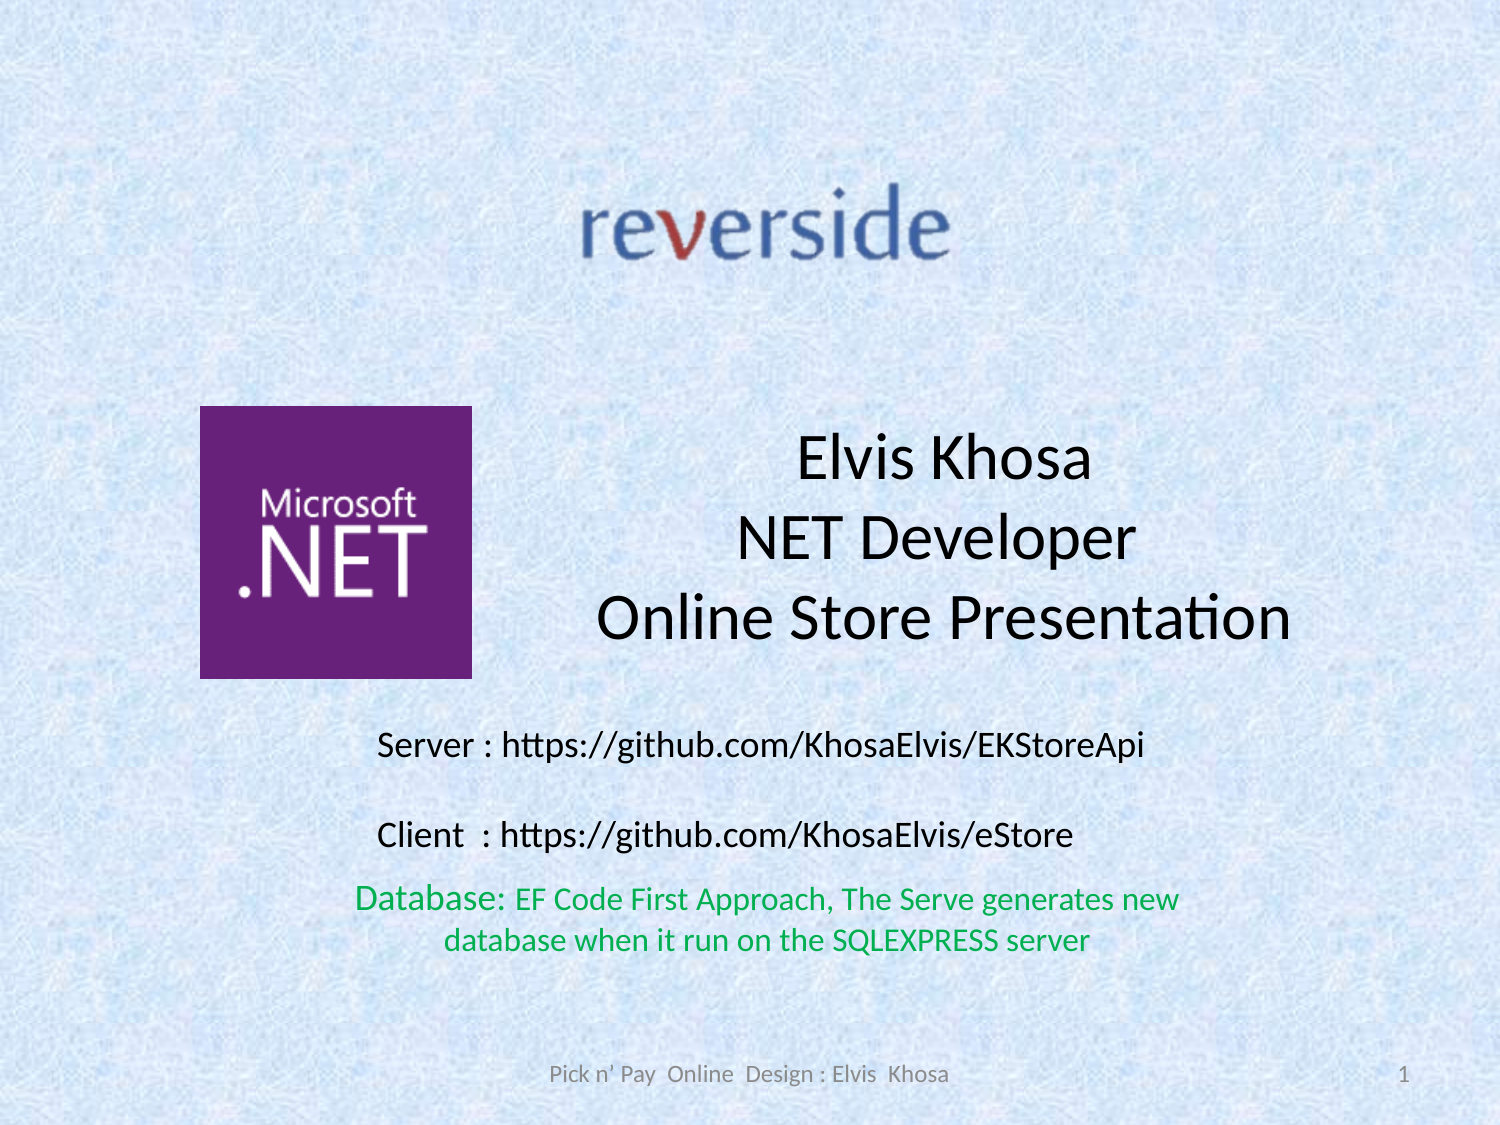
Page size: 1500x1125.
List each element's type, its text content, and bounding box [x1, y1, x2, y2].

footer Pick n’ Pay Online Design : Elvis Khosa [512, 1042, 988, 1103]
text_box Database: EF Code First Approach, The Serve generates new database when it run on the SQLEXPRESS server [280, 865, 1255, 966]
text_box Server : https://github.com/KhosaElvis/EKStoreApi Client : https://github.com/KhosaElvis/eStore [362, 712, 1338, 863]
picture [0, 0, 1500, 1125]
slide_number 1 [1074, 1042, 1425, 1103]
text_box Elvis Khosa NET Developer Online Store Presentation [513, 405, 1376, 661]
